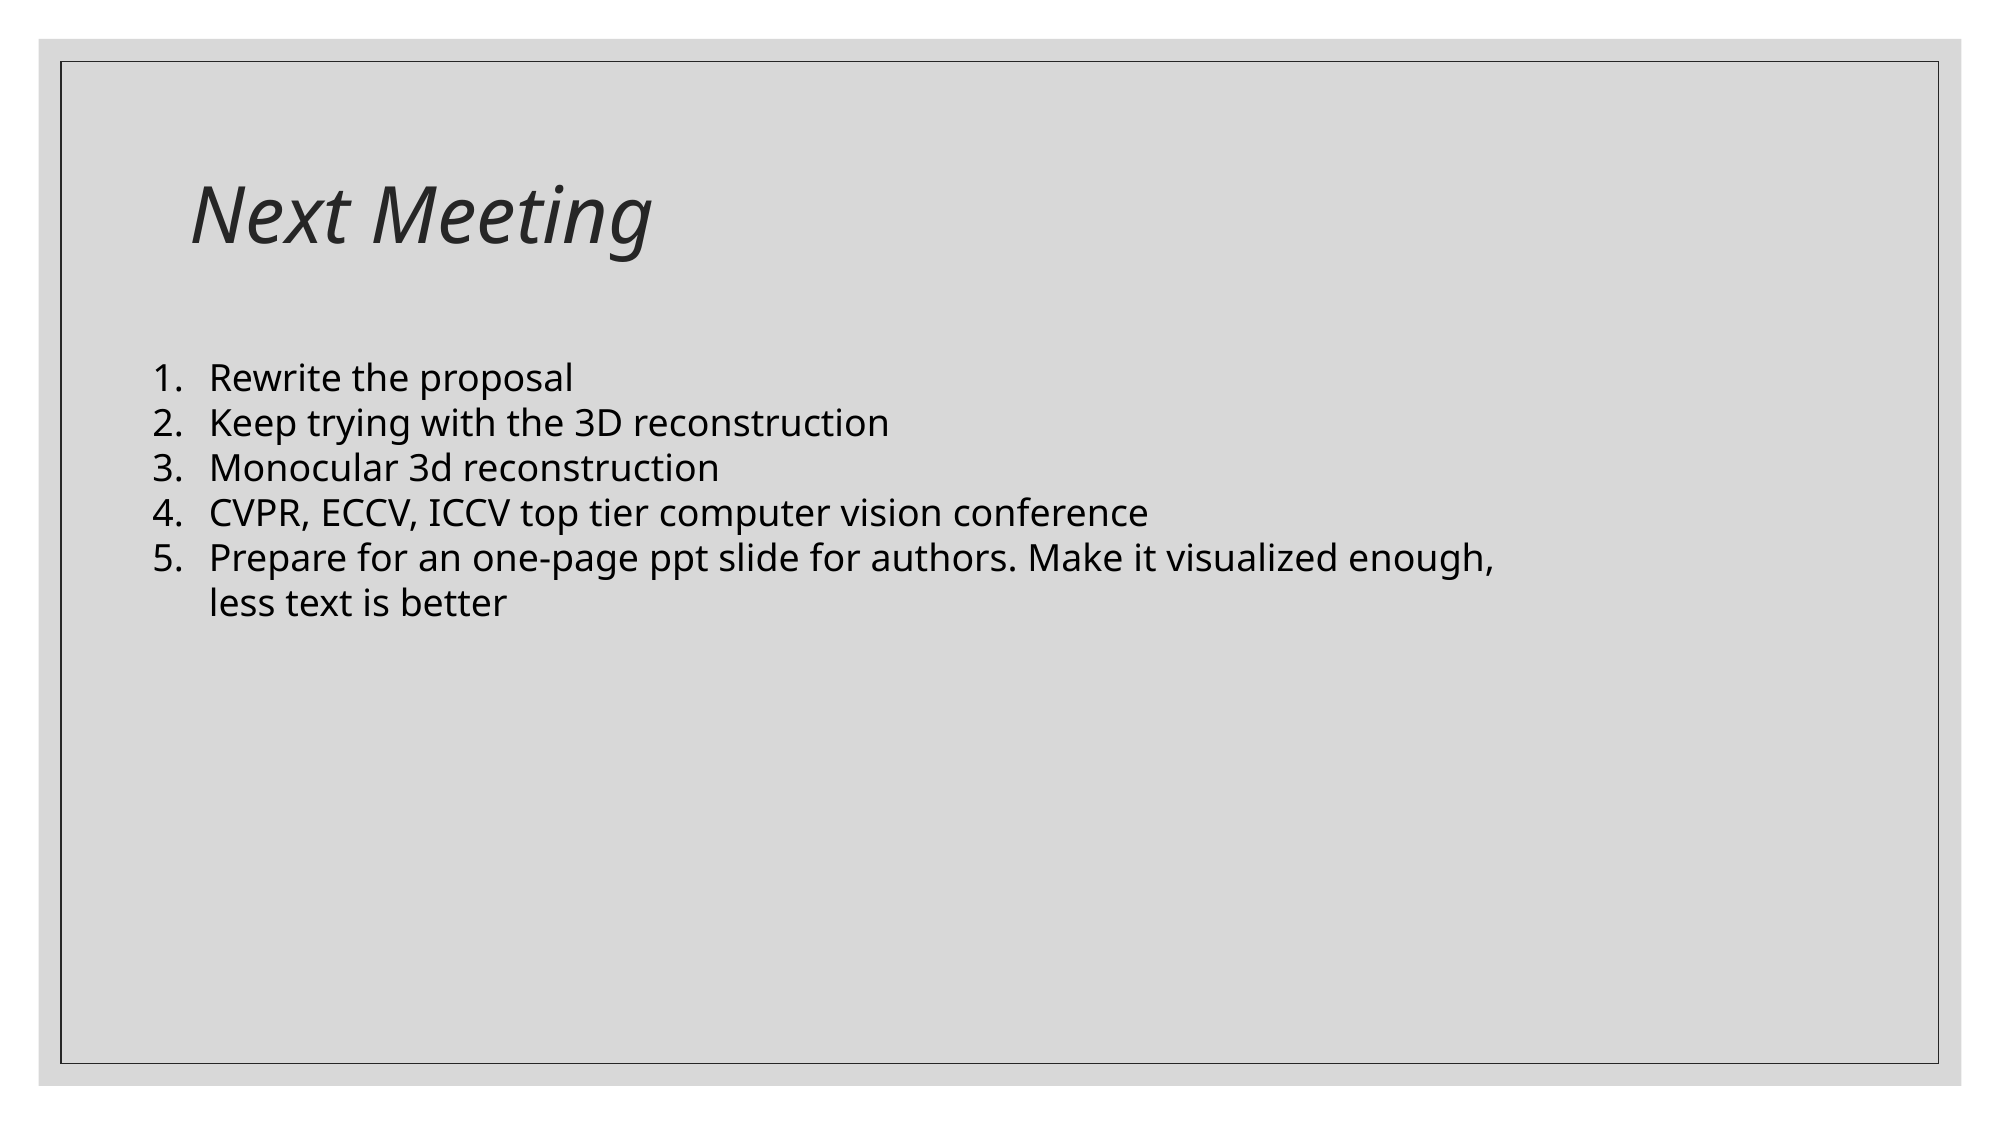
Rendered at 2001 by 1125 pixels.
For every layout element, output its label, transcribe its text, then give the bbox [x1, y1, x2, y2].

title Next Meeting [174, 105, 1825, 331]
text_box Rewrite the proposal Keep trying with the 3D reconstruction Monocular 3d reconstruction CVPR, ECCV, ICCV top tier computer vision conference Prepare for an one-page ppt slide for authors. Make it visualized enough, less text is better [137, 346, 1567, 632]
